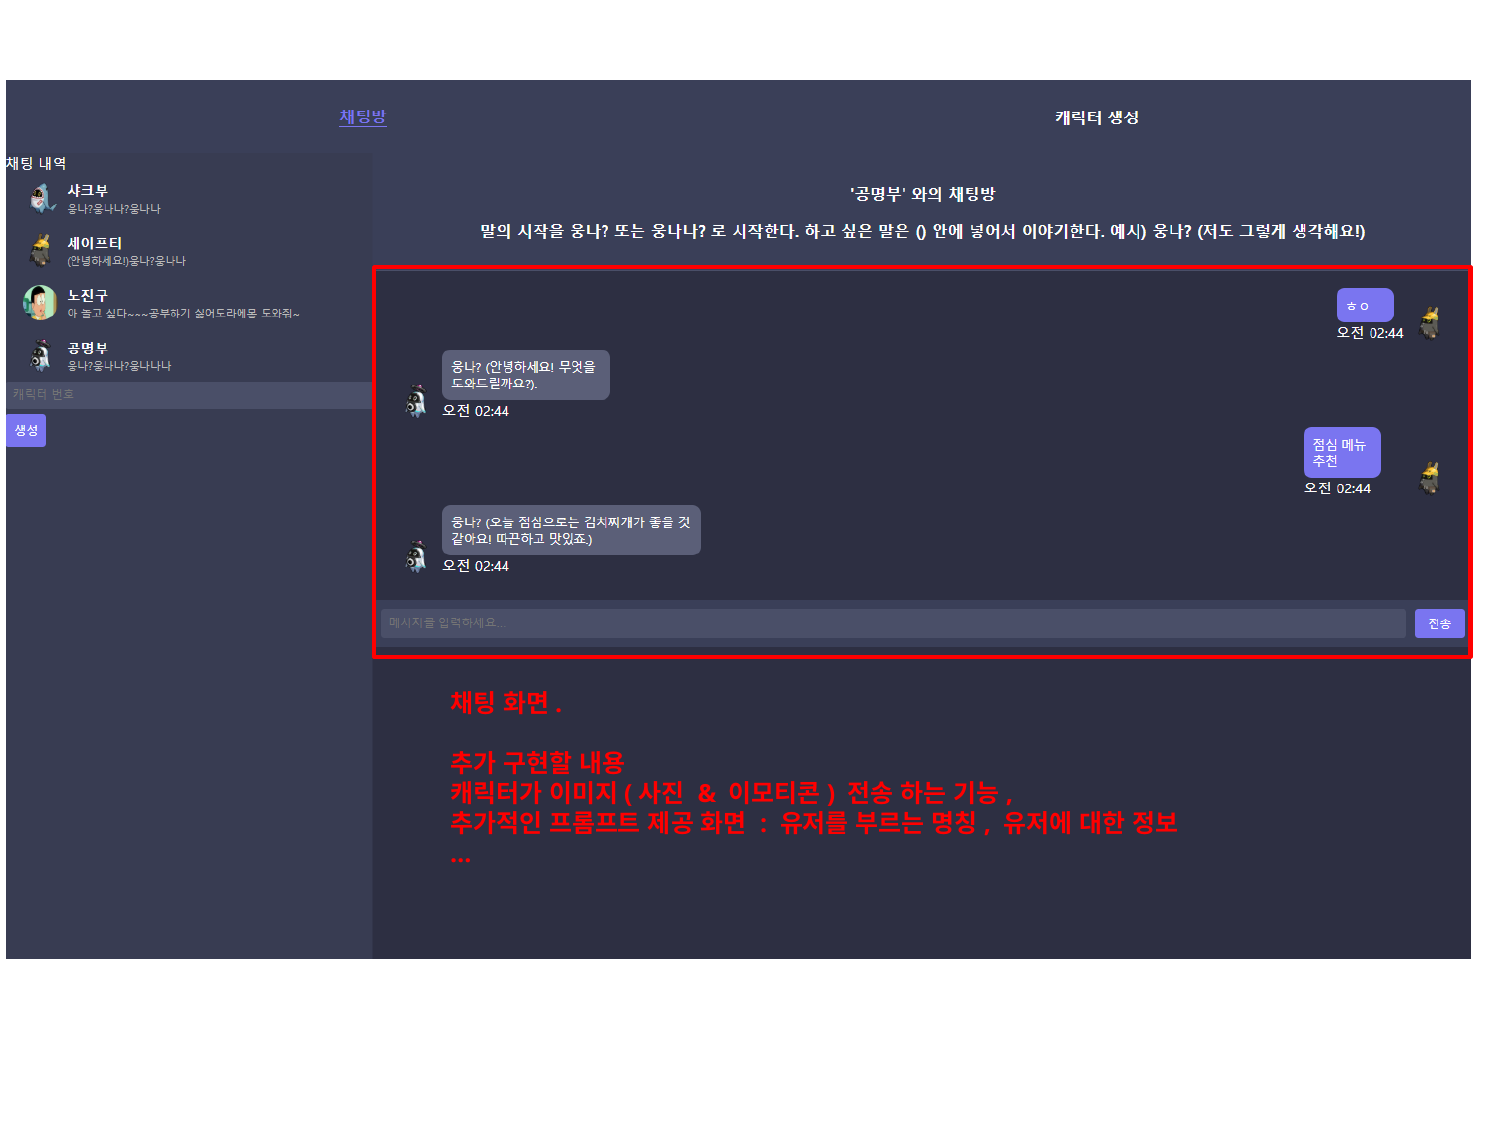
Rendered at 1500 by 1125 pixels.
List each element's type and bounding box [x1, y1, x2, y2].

picture [6, 80, 1471, 959]
